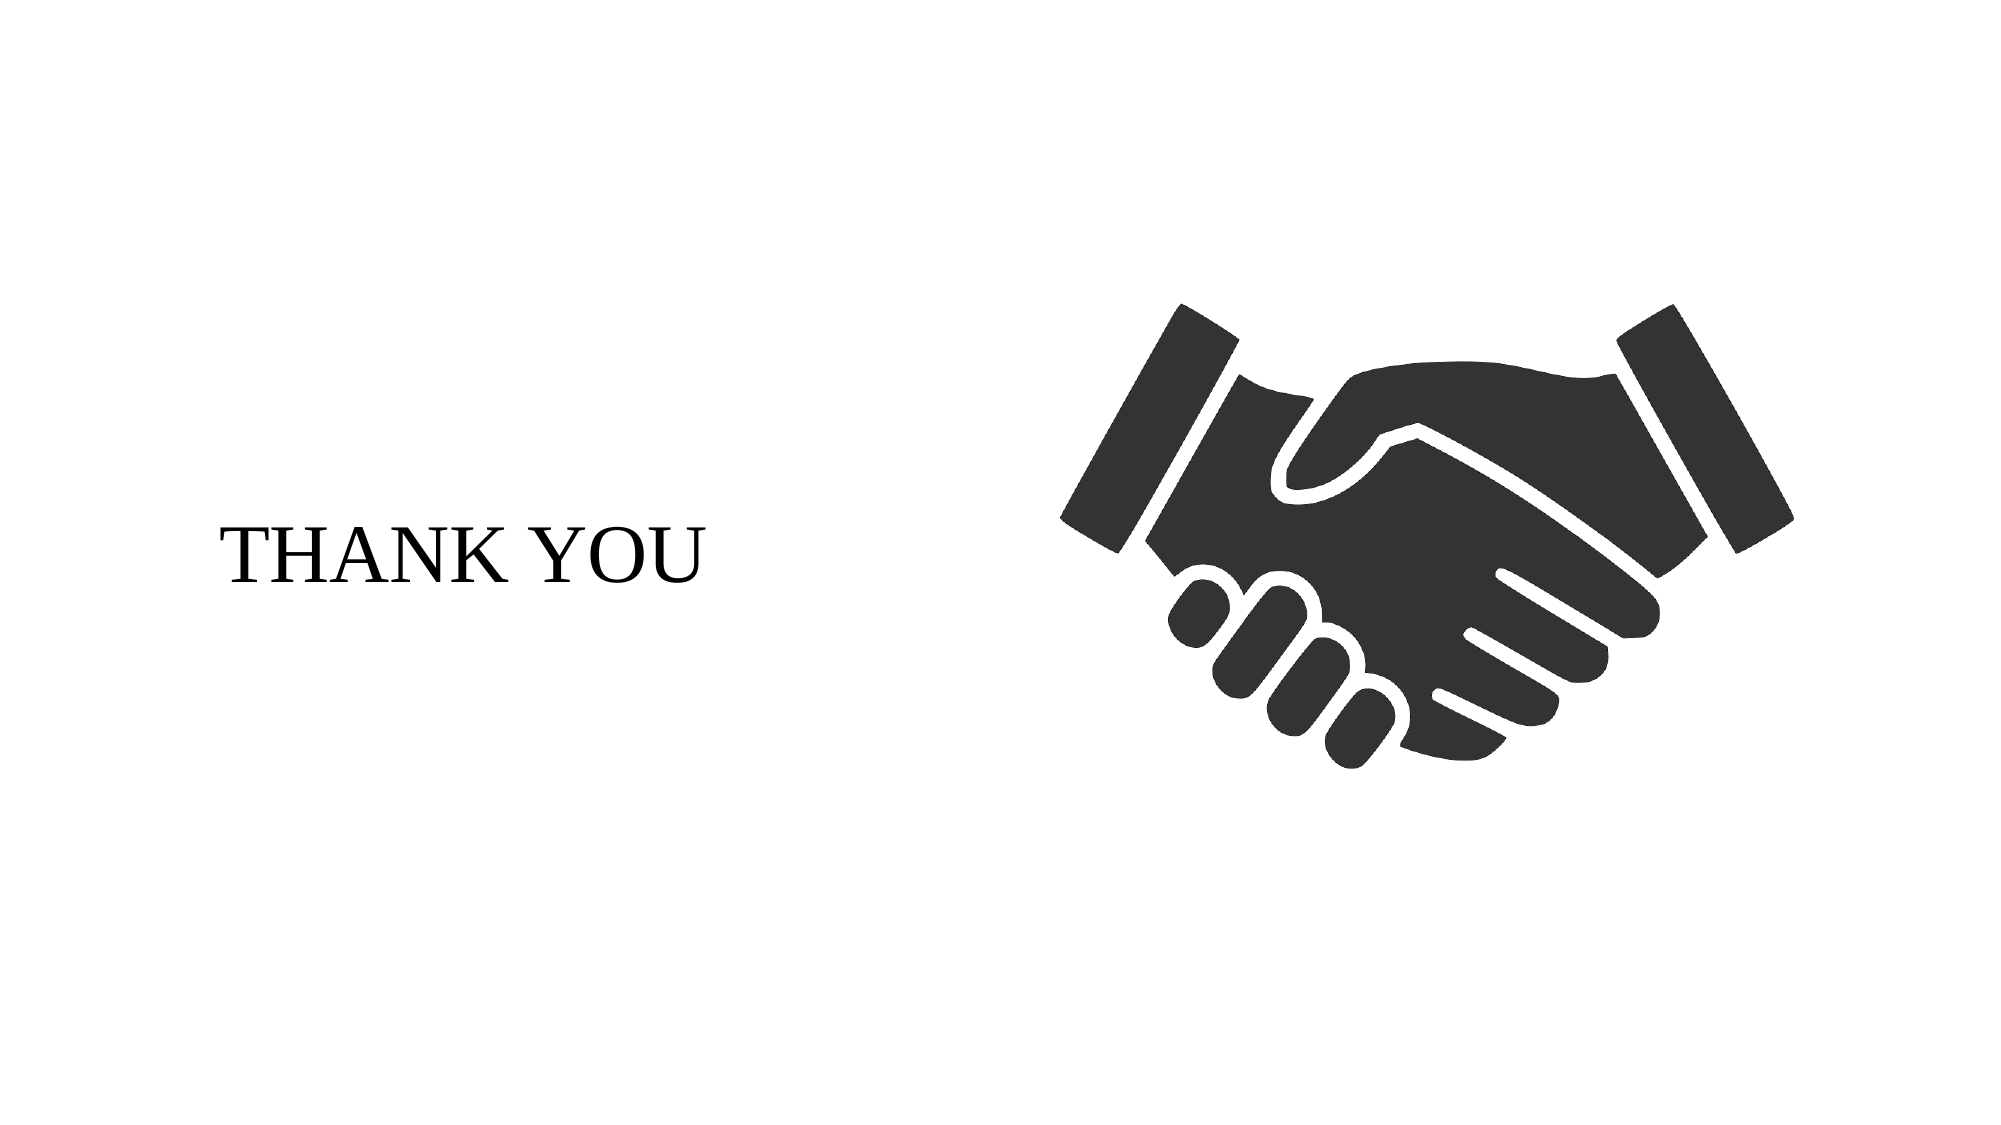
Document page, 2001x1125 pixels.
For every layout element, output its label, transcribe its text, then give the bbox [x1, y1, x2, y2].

text_box THANK YOU [204, 491, 937, 686]
picture [1060, 303, 1794, 769]
